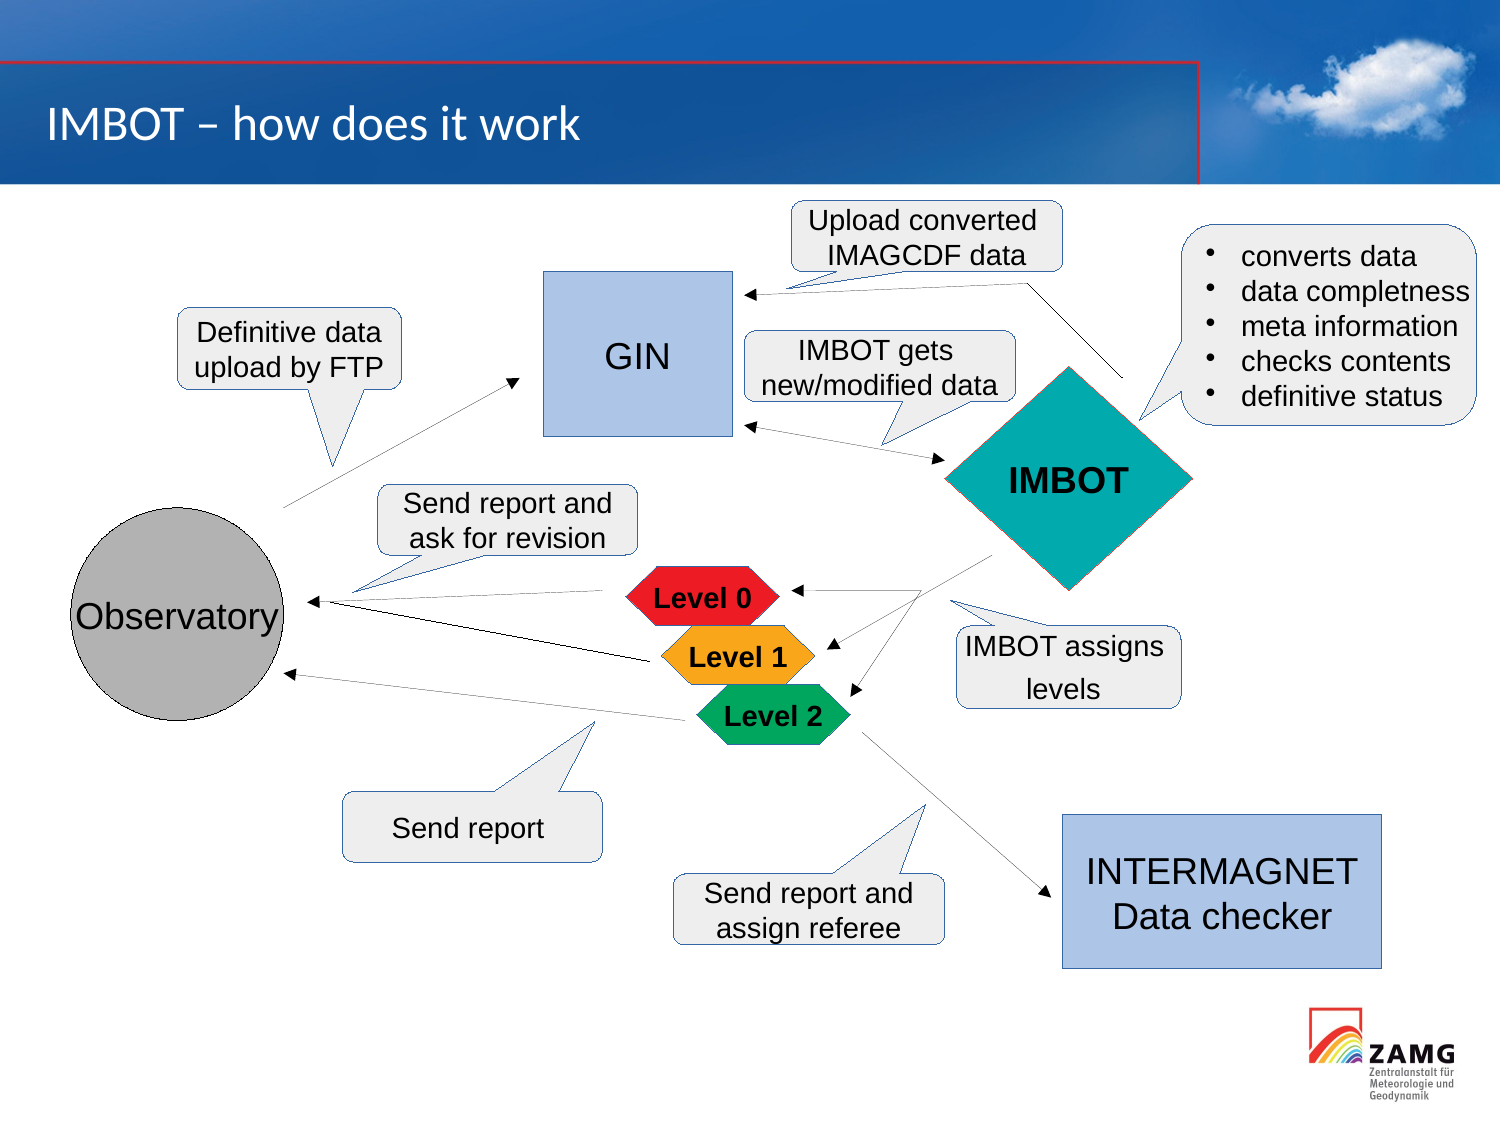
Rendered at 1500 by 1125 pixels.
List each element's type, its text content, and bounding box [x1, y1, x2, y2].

text_box Send report and assign referee [673, 804, 945, 945]
text_box Observatory [70, 507, 284, 721]
text_box [791, 584, 922, 597]
picture [0, 0, 1500, 1125]
text_box Send report and ask for revision [352, 484, 638, 593]
text_box Level 2 [696, 684, 851, 745]
text_box [307, 590, 603, 609]
text_box IMBOT – how does it work [31, 83, 1173, 154]
text_box [283, 377, 520, 508]
text_box [283, 668, 686, 721]
text_box Level 1 [661, 625, 815, 685]
text_box IMBOT gets new/modified data [744, 330, 1016, 446]
text_box [744, 421, 945, 465]
text_box Level 0 [625, 566, 780, 626]
text_box GIN [543, 271, 733, 437]
text_box INTERMAGNET Data checker [1062, 814, 1382, 969]
text_box Send report [342, 721, 603, 863]
text_box [744, 283, 1028, 301]
text_box [862, 732, 1052, 898]
text_box converts data data completness meta information checks contents definitive status [1139, 224, 1477, 426]
text_box Upload converted IMAGCDF data [786, 200, 1063, 289]
text_box Definitive data upload by FTP [177, 307, 402, 467]
text_box [850, 591, 922, 697]
text_box IMBOT [944, 366, 1193, 591]
text_box IMBOT assigns levels [950, 600, 1182, 709]
text_box [826, 599, 914, 650]
